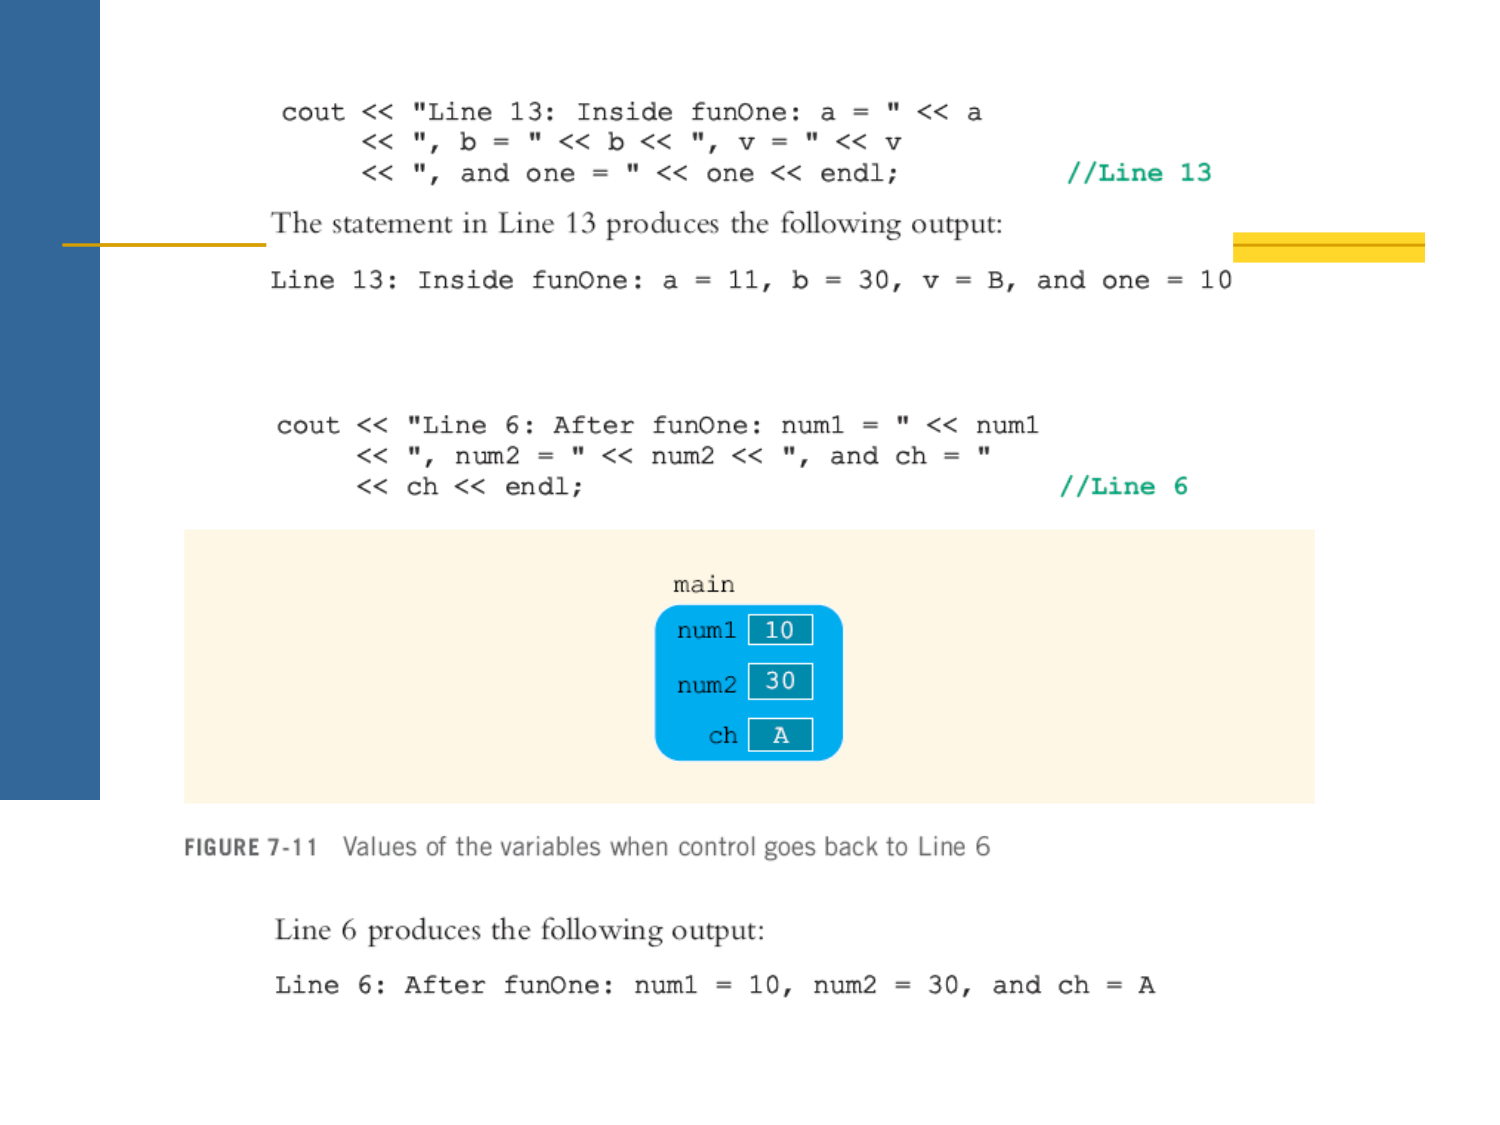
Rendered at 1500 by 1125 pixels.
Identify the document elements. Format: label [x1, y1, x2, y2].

text_box [180, 99, 1320, 1001]
